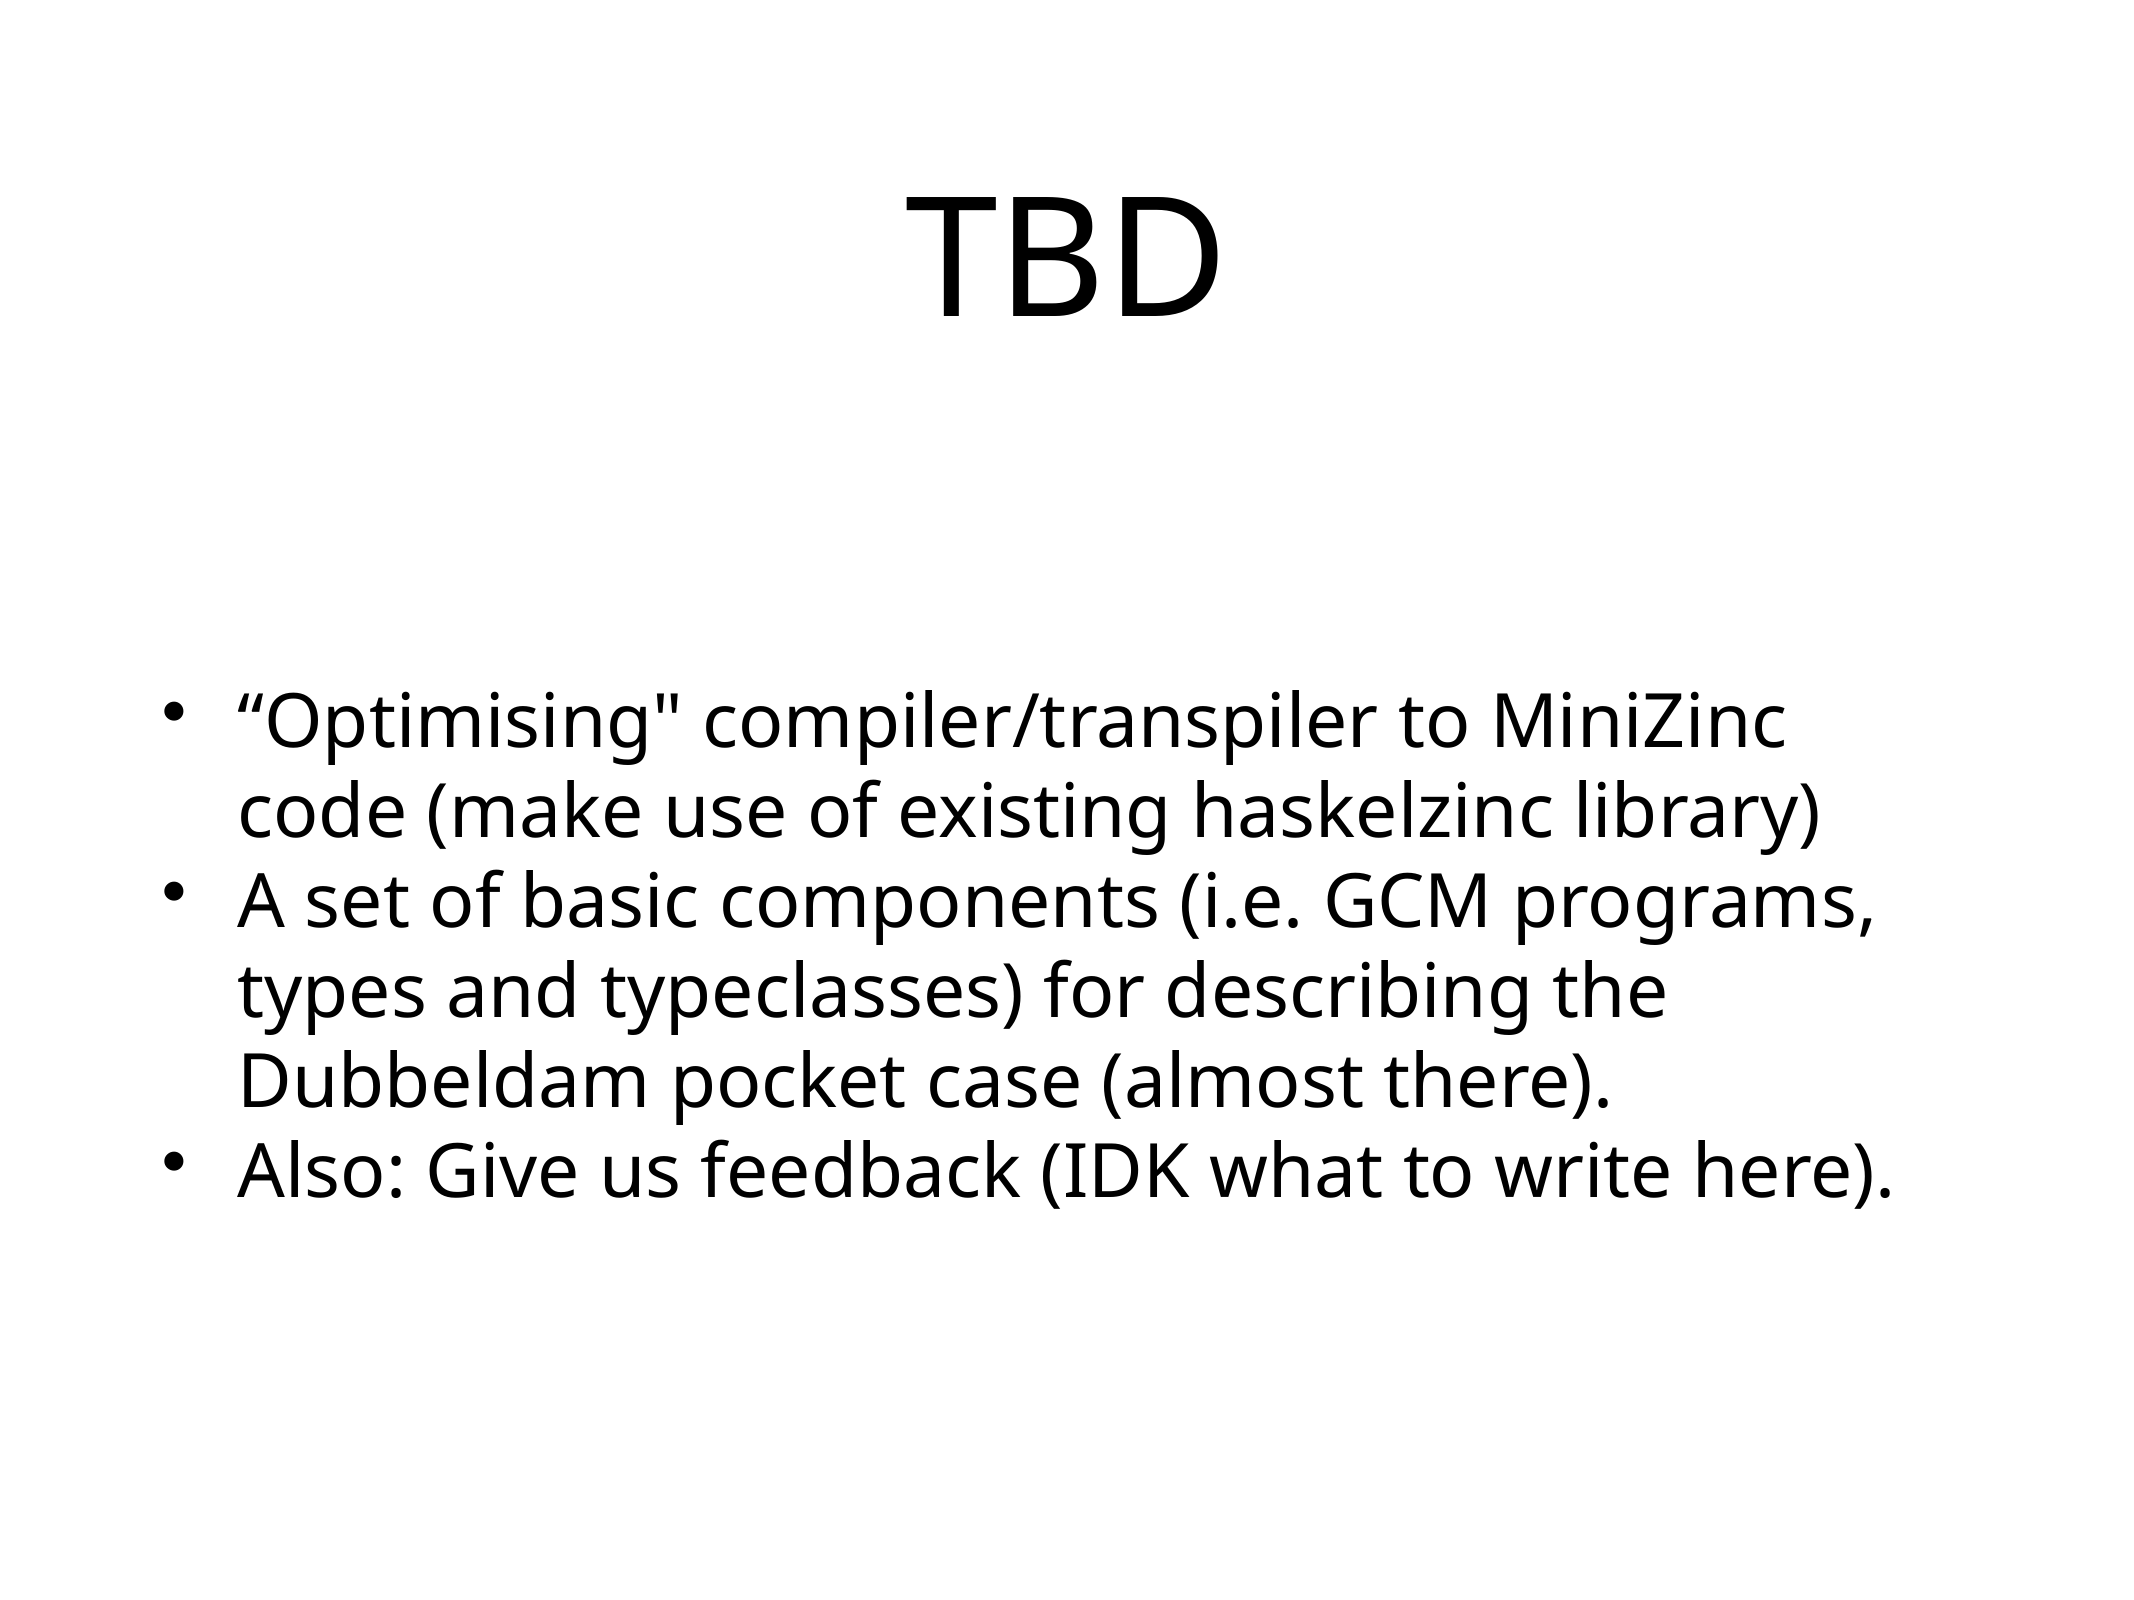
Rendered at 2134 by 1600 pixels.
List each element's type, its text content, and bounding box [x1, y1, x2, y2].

text_box “Optimising" compiler/transpiler to MiniZinc code (make use of existing haskelzinc library) A set of basic components (i.e. GCM programs, types and typeclasses) for describing the Dubbeldam pocket case (almost there). Also: Give us feedback (IDK what to write here). [156, 427, 1977, 1459]
text_box TBD [156, 72, 1977, 427]
